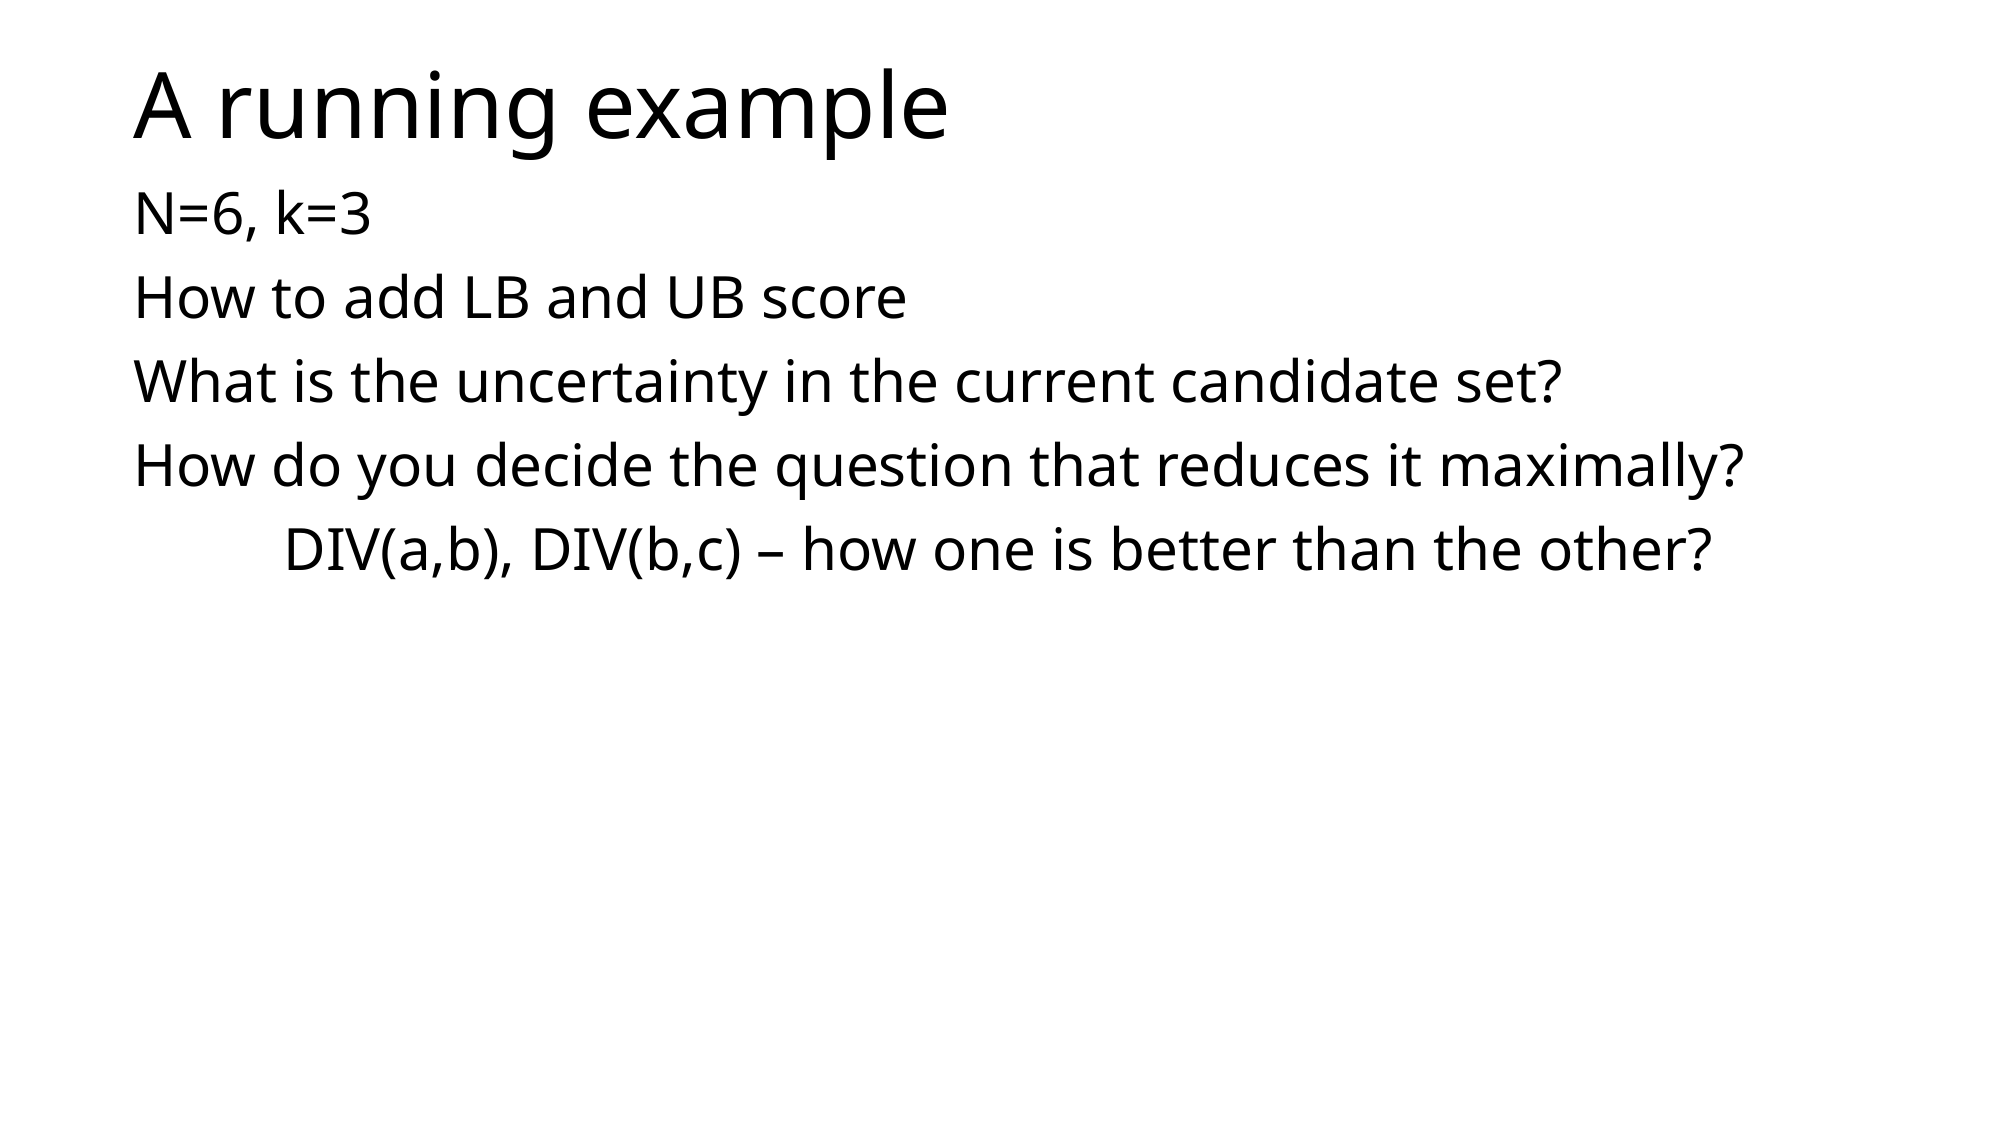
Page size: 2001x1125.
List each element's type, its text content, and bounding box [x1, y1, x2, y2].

title A running example [118, 0, 1844, 177]
list N=6, k=3 How to add LB and UB score What is the uncertainty in the current candidate set? How do you decide the question that reduces it maximally? DIV(a,b), DIV(b,c) – how one is better than the other? [118, 177, 1844, 891]
